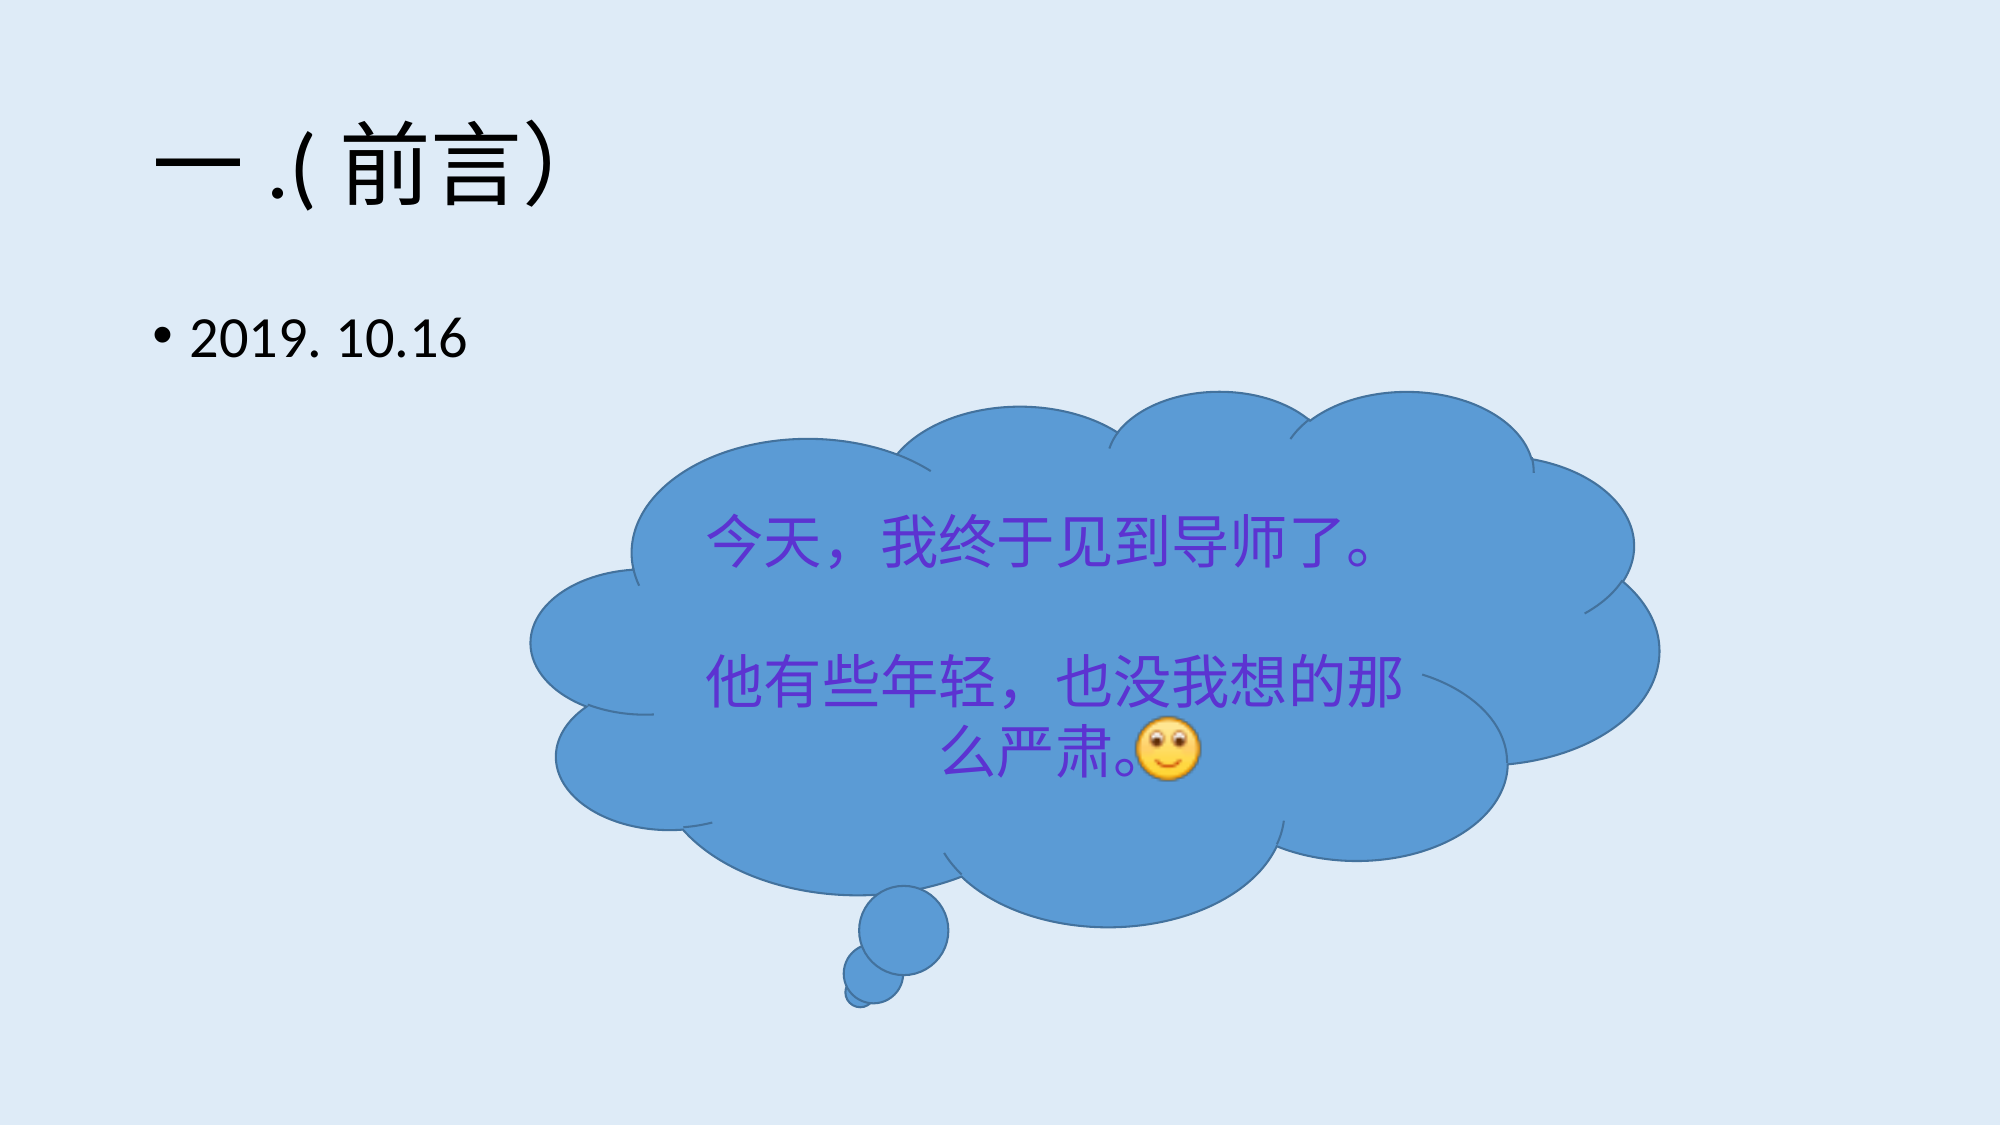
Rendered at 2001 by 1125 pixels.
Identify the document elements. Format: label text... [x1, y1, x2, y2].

title 一.(前言） [137, 59, 1863, 278]
list 2019. 10.16 [137, 299, 1863, 1014]
picture [1131, 712, 1207, 787]
text_box 今天，我终于见到导师了。 他有些年轻，也没我想的那么严肃。 [529, 390, 1661, 1009]
